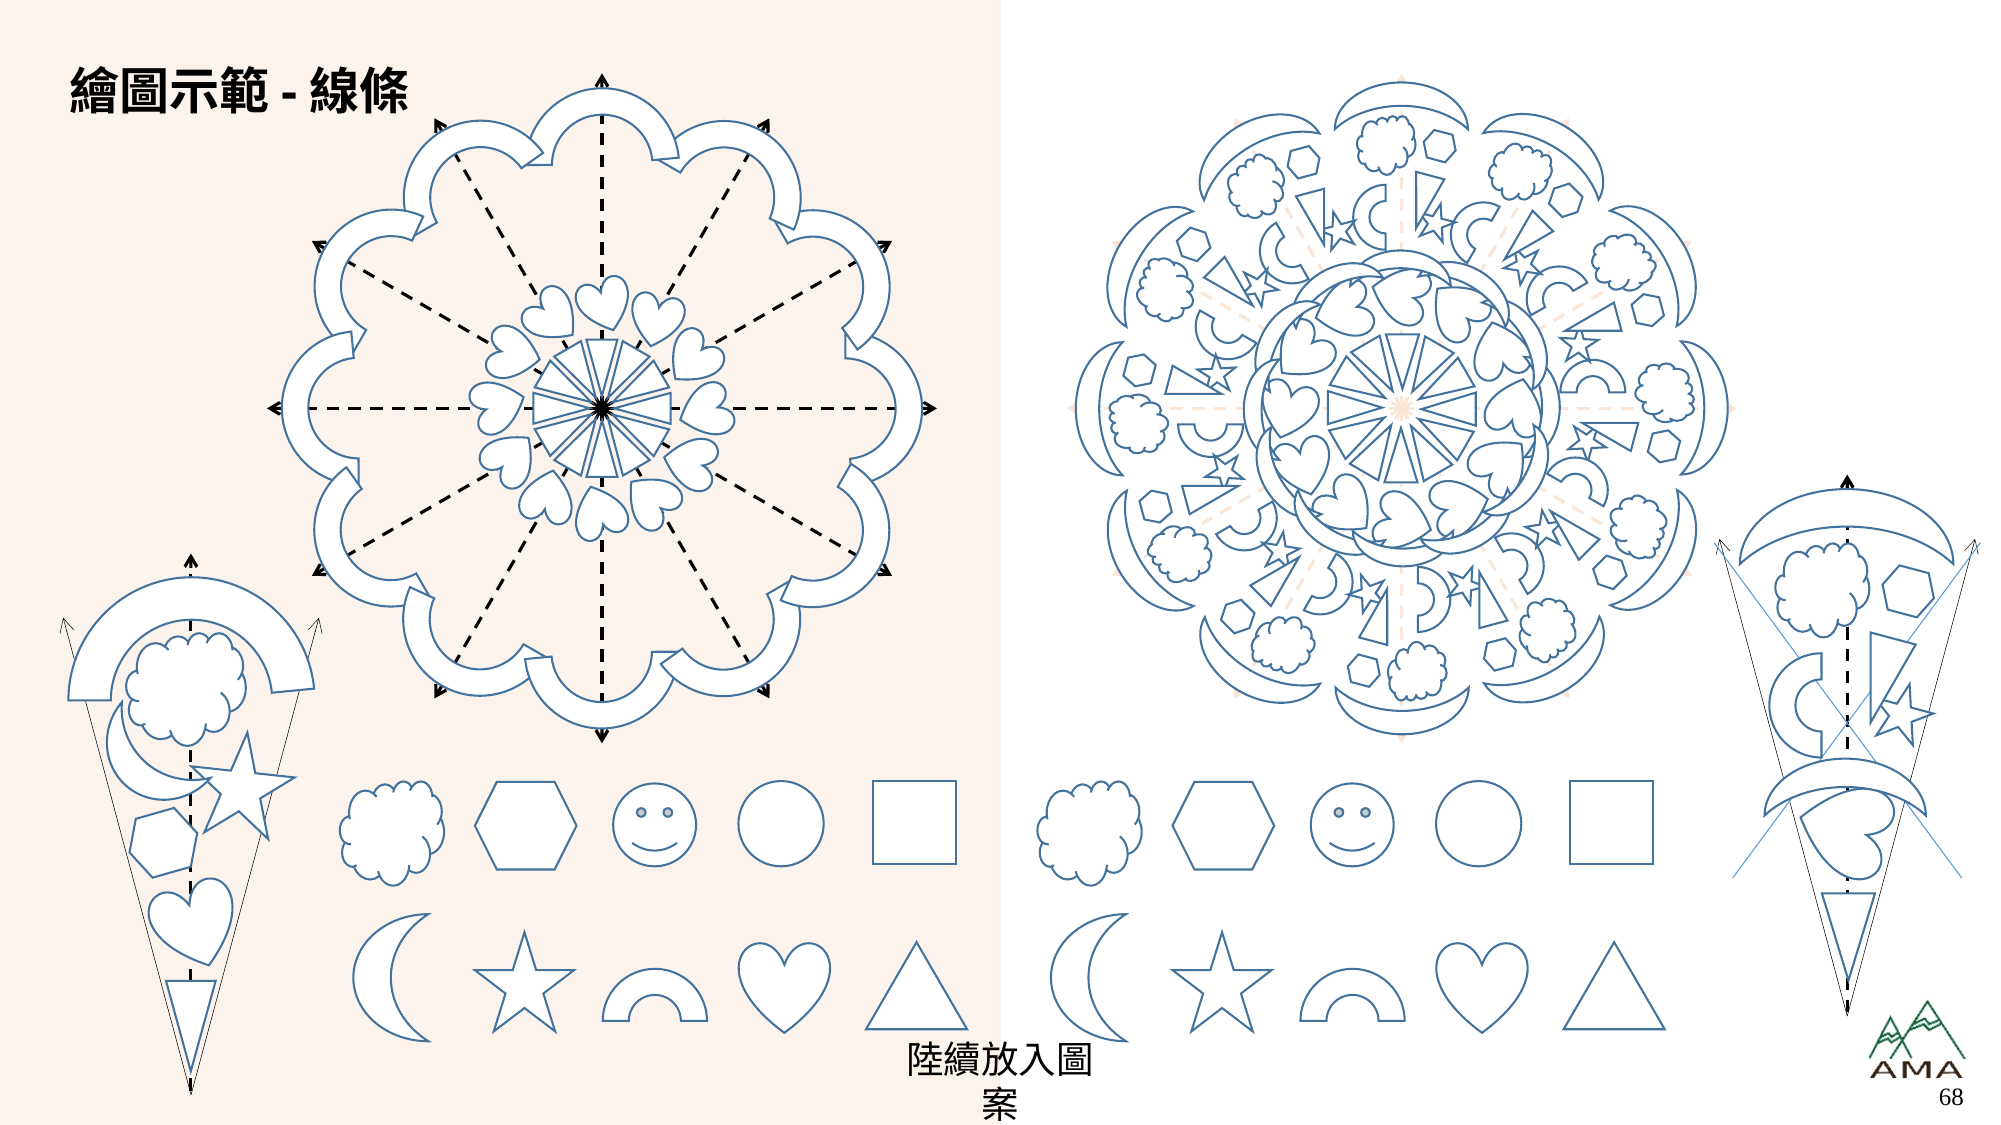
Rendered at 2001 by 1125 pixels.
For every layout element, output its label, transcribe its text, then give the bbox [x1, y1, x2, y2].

text_box [1074, 409, 1111, 475]
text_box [1848, 879, 1976, 1017]
text_box [1254, 699, 1305, 704]
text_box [311, 408, 434, 576]
text_box [1169, 928, 1275, 1035]
text_box [1607, 576, 1683, 611]
text_box [1435, 780, 1523, 868]
text_box [1692, 342, 1729, 408]
text_box [1049, 913, 1130, 1043]
text_box [1500, 699, 1549, 704]
text_box [892, 409, 924, 472]
text_box [191, 576, 284, 617]
text_box [1176, 226, 1209, 240]
text_box [737, 780, 825, 868]
picture [1857, 1017, 1974, 1092]
text_box [1227, 173, 1234, 207]
text_box [1745, 488, 1847, 538]
text_box [352, 913, 432, 1043]
text_box [601, 967, 709, 1022]
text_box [1713, 542, 1732, 879]
text_box [864, 940, 969, 1031]
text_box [1402, 118, 1570, 408]
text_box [63, 617, 192, 1095]
text_box [1199, 614, 1234, 689]
text_box [1692, 409, 1729, 474]
text_box 陸續放入圖案 [868, 1046, 1131, 1116]
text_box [434, 118, 602, 240]
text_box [1719, 879, 1848, 1017]
text_box [1166, 576, 1200, 584]
text_box [1848, 488, 1948, 538]
text_box 68 [1923, 1073, 1979, 1118]
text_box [1234, 408, 1401, 699]
text_box [1607, 205, 1682, 240]
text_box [434, 408, 601, 699]
title 繪圖示範-線條 [54, 59, 947, 127]
text_box [338, 780, 446, 887]
text_box [1219, 601, 1234, 635]
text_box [1234, 118, 1402, 240]
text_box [770, 240, 892, 408]
text_box [1570, 128, 1605, 203]
text_box [1036, 780, 1143, 887]
text_box [1402, 699, 1468, 736]
text_box [1121, 205, 1196, 240]
text_box [1594, 576, 1628, 591]
text_box [737, 942, 832, 1035]
text_box [612, 782, 698, 868]
text_box [1570, 610, 1577, 644]
text_box [1402, 81, 1468, 118]
text_box [473, 780, 578, 871]
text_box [1111, 240, 1402, 408]
text_box [1171, 780, 1276, 871]
text_box [280, 346, 311, 408]
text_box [602, 118, 770, 408]
text_box [471, 928, 578, 1035]
text_box [602, 699, 664, 730]
text_box [1692, 505, 1698, 557]
text_box [328, 576, 430, 608]
text_box [872, 780, 957, 865]
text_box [1732, 542, 1981, 879]
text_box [1401, 408, 1692, 576]
text_box [1106, 261, 1111, 311]
text_box [99, 576, 190, 617]
text_box [1299, 967, 1406, 1022]
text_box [1570, 240, 1692, 408]
text_box [892, 346, 924, 408]
text_box [1569, 780, 1654, 865]
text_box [1111, 408, 1234, 576]
text_box [280, 409, 311, 470]
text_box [311, 240, 602, 408]
text_box [602, 87, 665, 118]
text_box [770, 135, 802, 231]
text_box [1198, 127, 1234, 203]
text_box [402, 585, 434, 682]
text_box [1336, 699, 1401, 736]
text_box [601, 408, 892, 576]
text_box [779, 576, 876, 609]
text_box [1106, 507, 1111, 555]
text_box [539, 699, 601, 730]
text_box [1561, 940, 1667, 1031]
text_box [1254, 113, 1304, 118]
text_box [1435, 942, 1529, 1035]
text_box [1769, 543, 1935, 758]
text_box [1692, 394, 1696, 408]
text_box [1401, 576, 1570, 699]
text_box [402, 135, 434, 236]
text_box [328, 208, 425, 240]
text_box [1074, 343, 1111, 408]
text_box [1570, 614, 1605, 689]
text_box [1848, 538, 1976, 542]
text_box [1570, 182, 1584, 216]
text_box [601, 576, 770, 699]
text_box [1692, 260, 1697, 311]
text_box [1498, 112, 1550, 118]
text_box [1604, 233, 1637, 240]
text_box [540, 87, 601, 118]
text_box [1121, 576, 1197, 612]
text_box [1335, 81, 1401, 118]
text_box [774, 209, 875, 240]
text_box [770, 580, 802, 682]
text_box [1719, 538, 1848, 542]
text_box [1309, 782, 1395, 868]
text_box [192, 617, 319, 1095]
